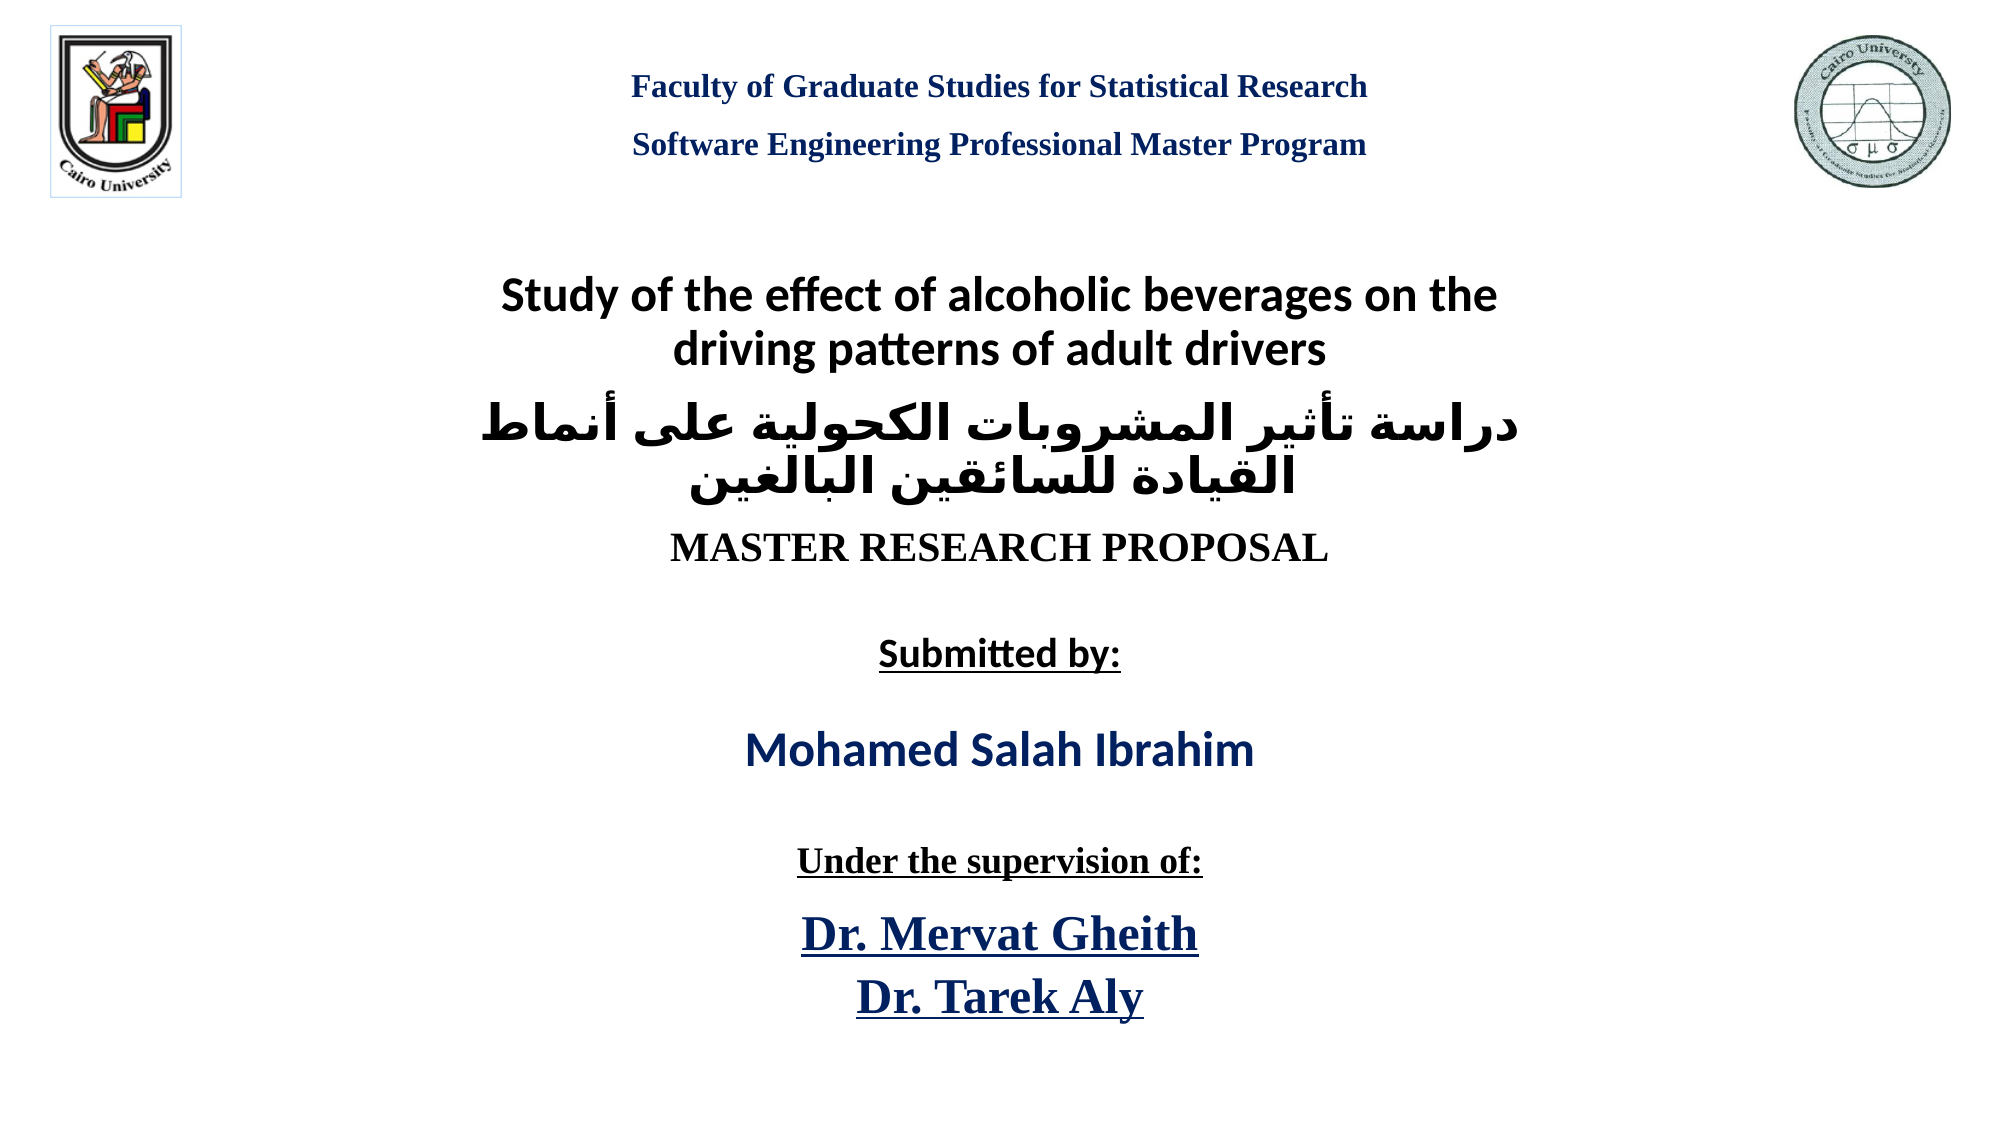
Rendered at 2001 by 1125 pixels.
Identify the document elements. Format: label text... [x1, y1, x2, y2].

text_box Study of the effect of alcoholic beverages on the driving patterns of adult drivers دراسة تأثير المشروبات الكحولية على أنماط القيادة للسائقين البالغين MASTER RESEARCH PROPOSAL [454, 204, 1546, 578]
picture [49, 24, 183, 199]
picture [1794, 35, 1951, 188]
text_box Submitted by: Mohamed Salah Ibrahim [319, 616, 1681, 789]
text_box Under the supervision of: Dr. Mervat Gheith Dr. Tarek Aly [408, 826, 1592, 1095]
text_box Faculty of Graduate Studies for Statistical Research Software Engineering Professional Master Program [526, 54, 1474, 170]
